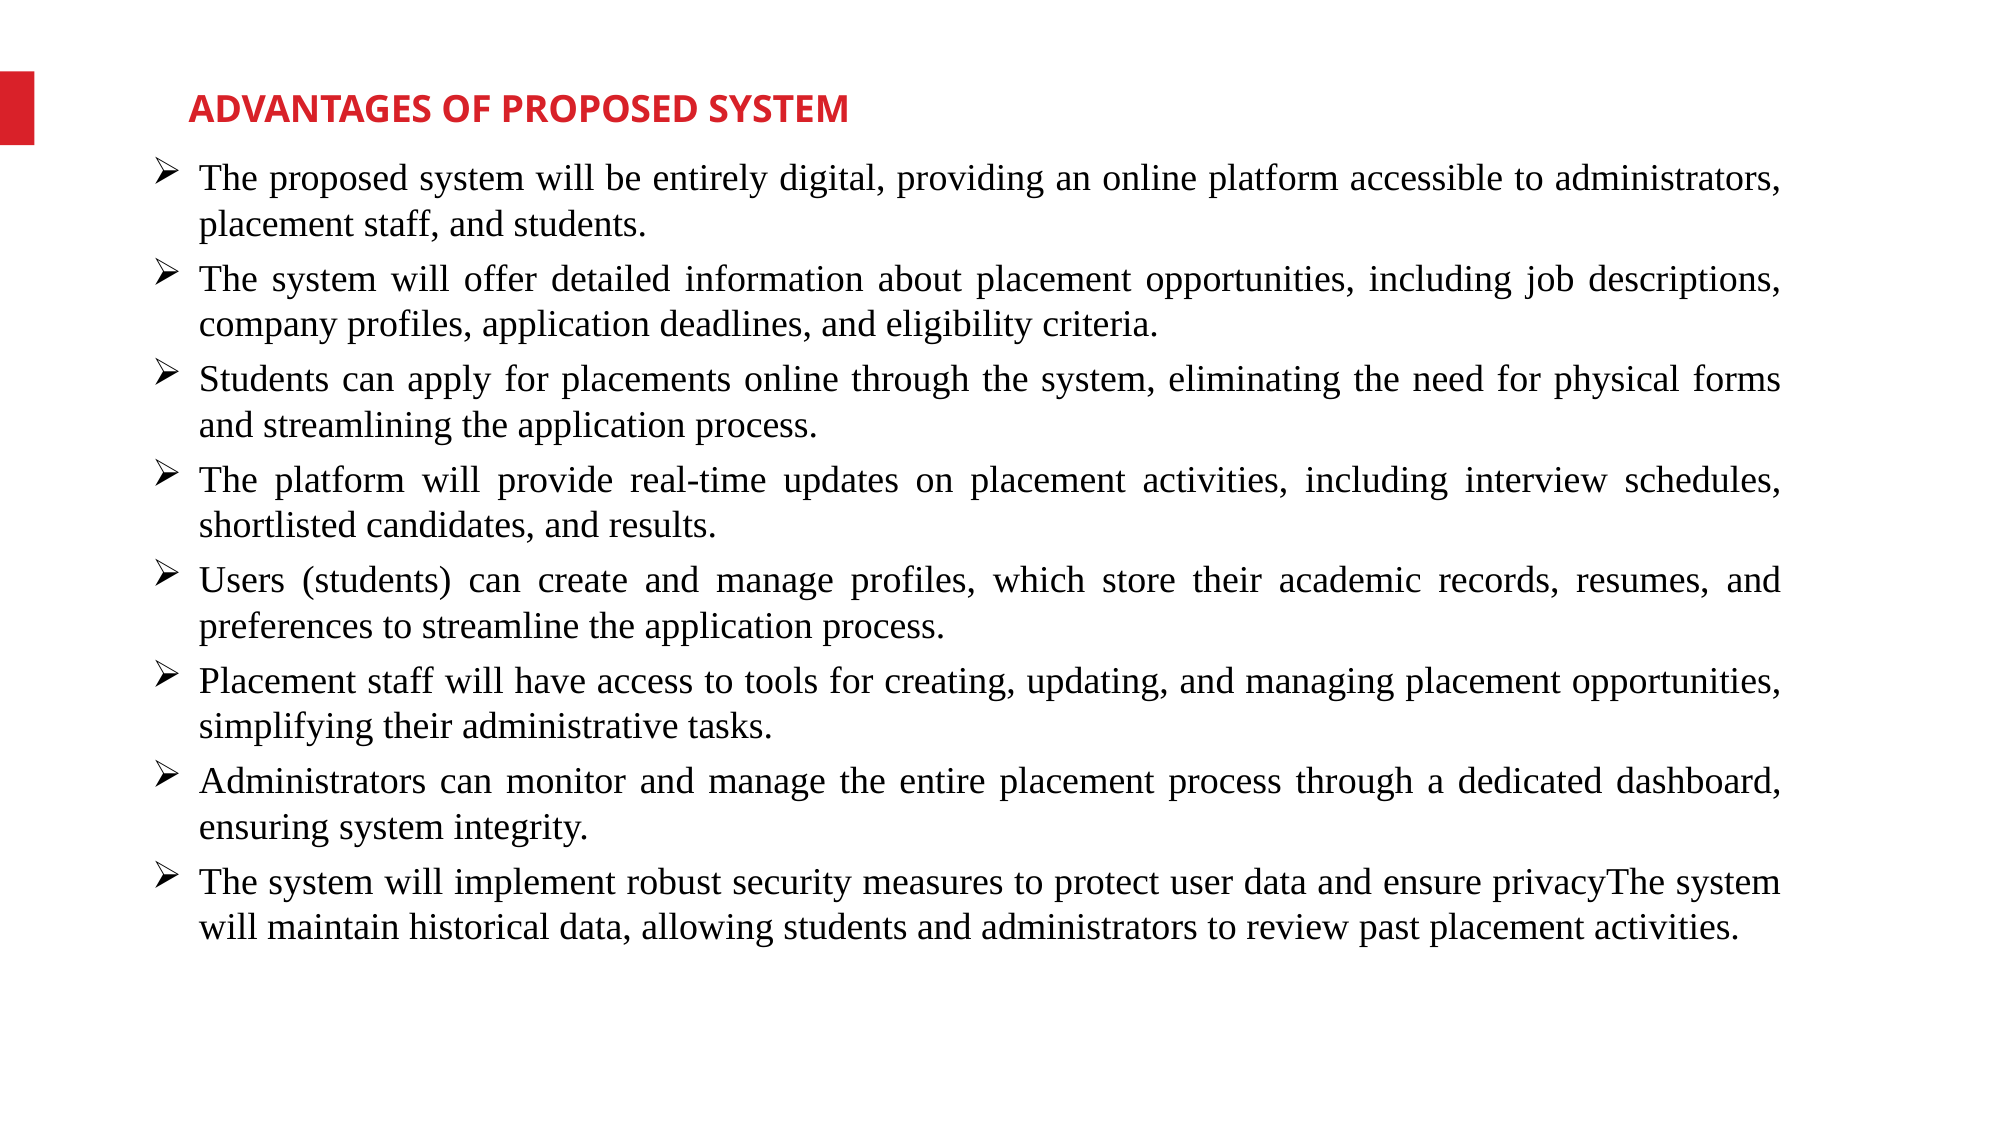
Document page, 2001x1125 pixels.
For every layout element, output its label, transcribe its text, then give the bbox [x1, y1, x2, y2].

text_box ADVANTAGES OF PROPOSED SYSTEM [173, 78, 875, 138]
list The proposed system will be entirely digital, providing an online platform accessible to administrators, placement staff, and students. The system will offer detailed information about placement opportunities, including job descriptions, company profiles, application deadlines, and eligibility criteria. Students can apply for placements online through the system, eliminating the need for physical forms and streamlining the application process. The platform will provide real-time updates on placement activities, including interview schedules, shortlisted candidates, and results. Users (students) can create and manage profiles, which store their academic records, resumes, and preferences to streamline the application process. Placement staff will have access to tools for creating, updating, and managing placement opportunities, simplifying their administrative tasks. Administrators can monitor and manage the entire placement process through a dedicated dashboard, ensuring system integrity. The system will implement robust security measures to protect user data and ensure privacyThe system will maintain historical data, allowing students and administrators to review past placement activities. [73, 145, 1799, 1004]
text_box [0, 71, 35, 146]
